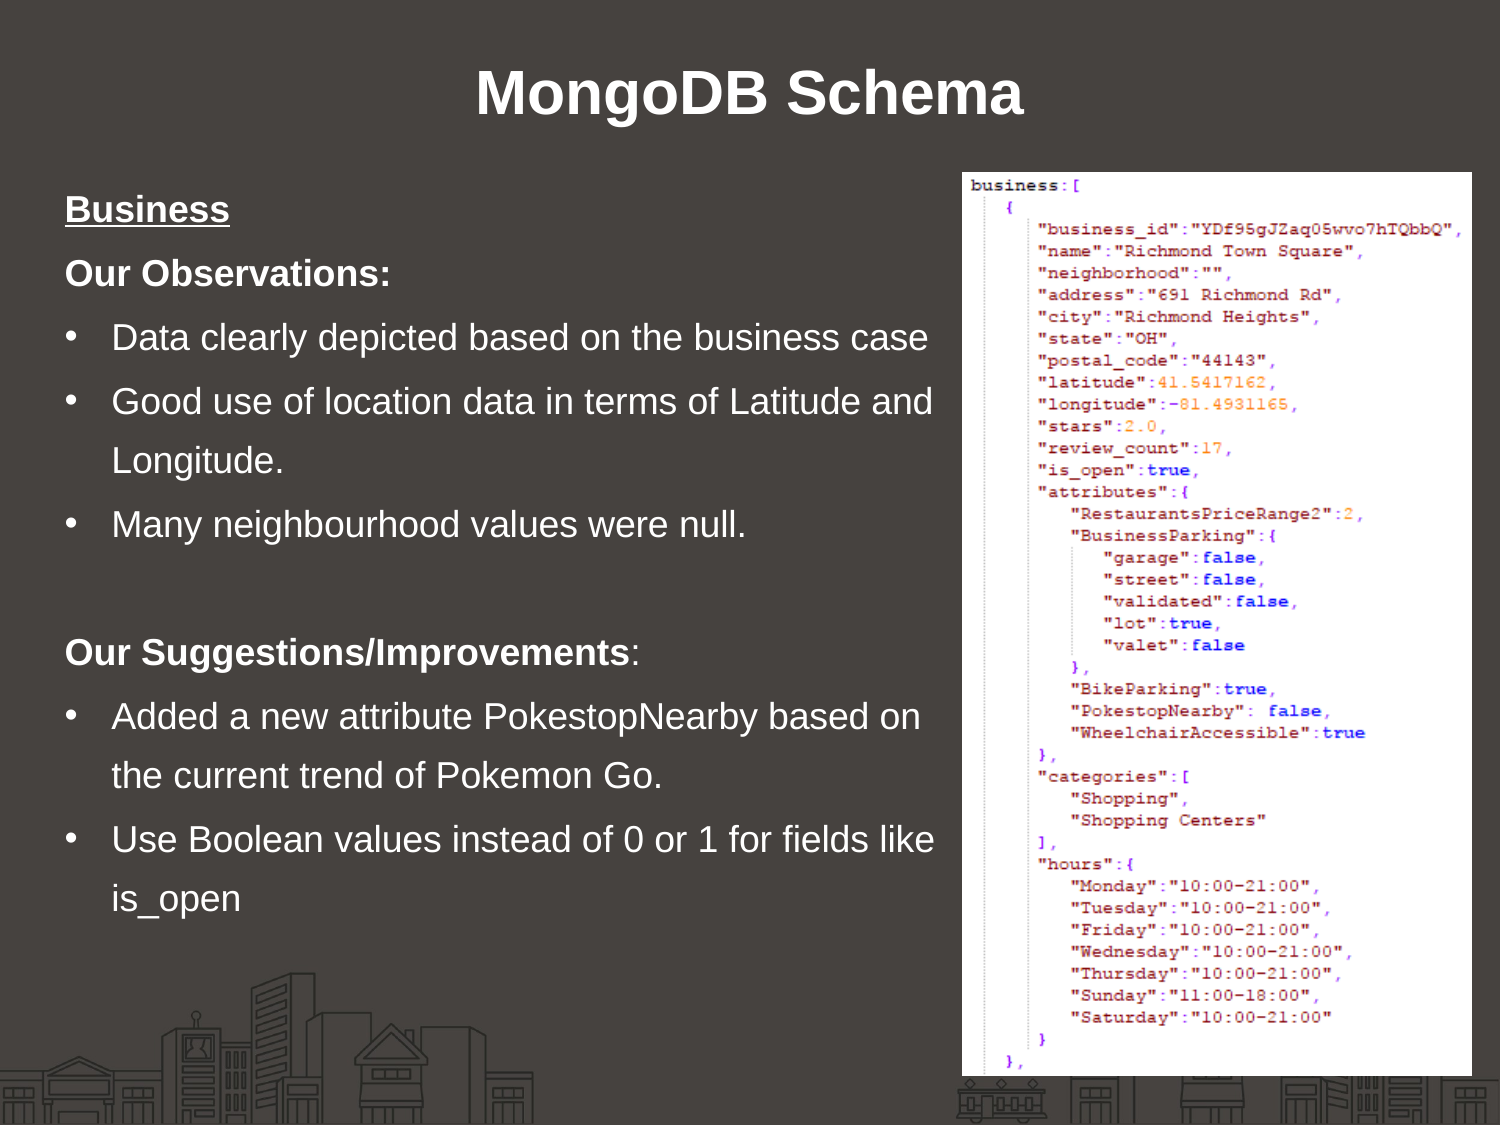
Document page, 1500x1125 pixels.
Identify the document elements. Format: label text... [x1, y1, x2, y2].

text_box Business Our Observations: Data clearly depicted based on the business case Good use of location data in terms of Latitude and Longitude. Many neighbourhood values were null. Our Suggestions/Improvements: Added a new attribute PokestopNearby based on the current trend of Pokemon Go. Use Boolean values instead of 0 or 1 for fields like is_open [62, 166, 1438, 1048]
title MongoDB Schema [367, 49, 1131, 166]
picture [0, 0, 1500, 1125]
